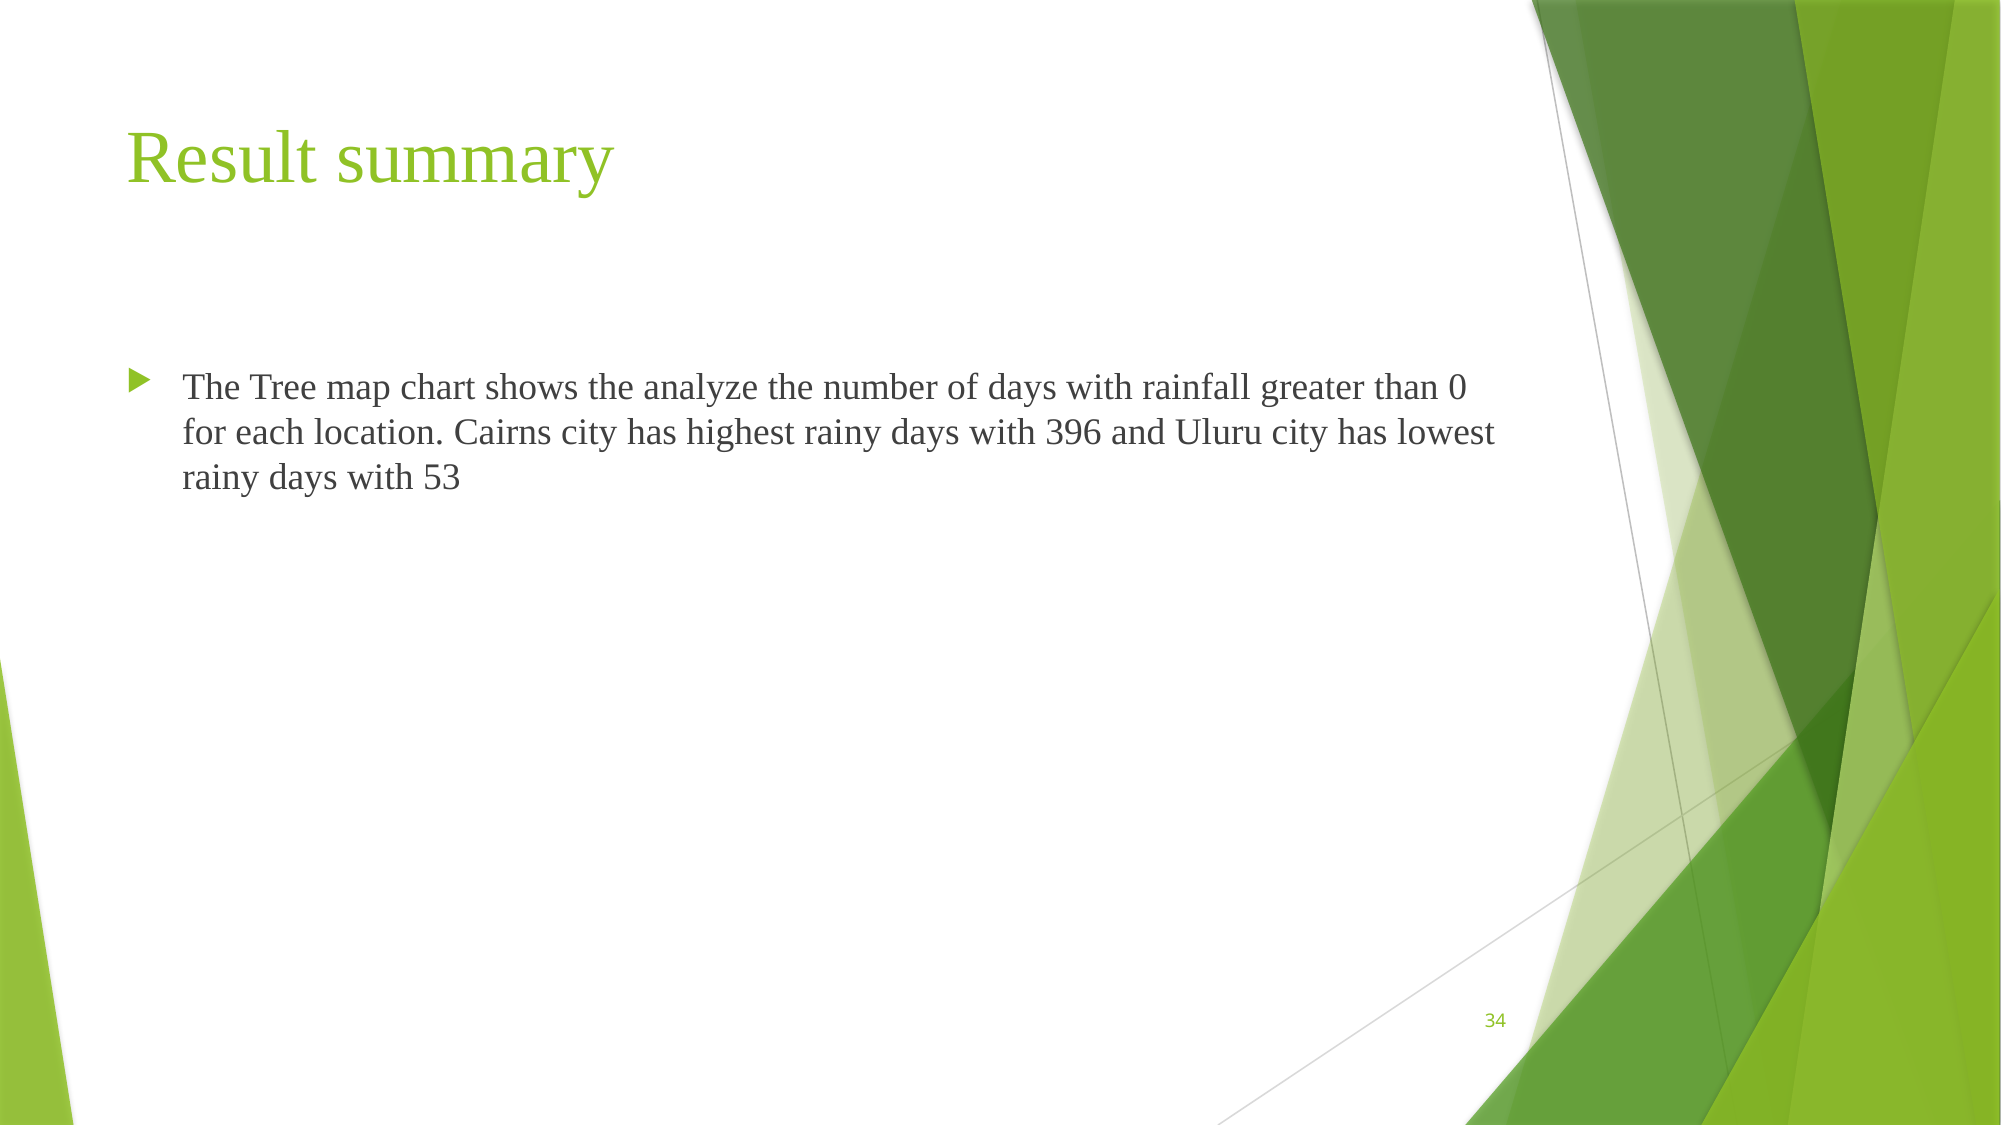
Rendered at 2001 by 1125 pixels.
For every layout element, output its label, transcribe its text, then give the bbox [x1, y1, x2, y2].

slide_number 34 [1409, 991, 1522, 1051]
title Result summary [111, 99, 1522, 317]
list The Tree map chart shows the analyze the number of days with rainfall greater than 0 for each location. Cairns city has highest rainy days with 396 and Uluru city has lowest rainy days with 53 [111, 354, 1522, 992]
